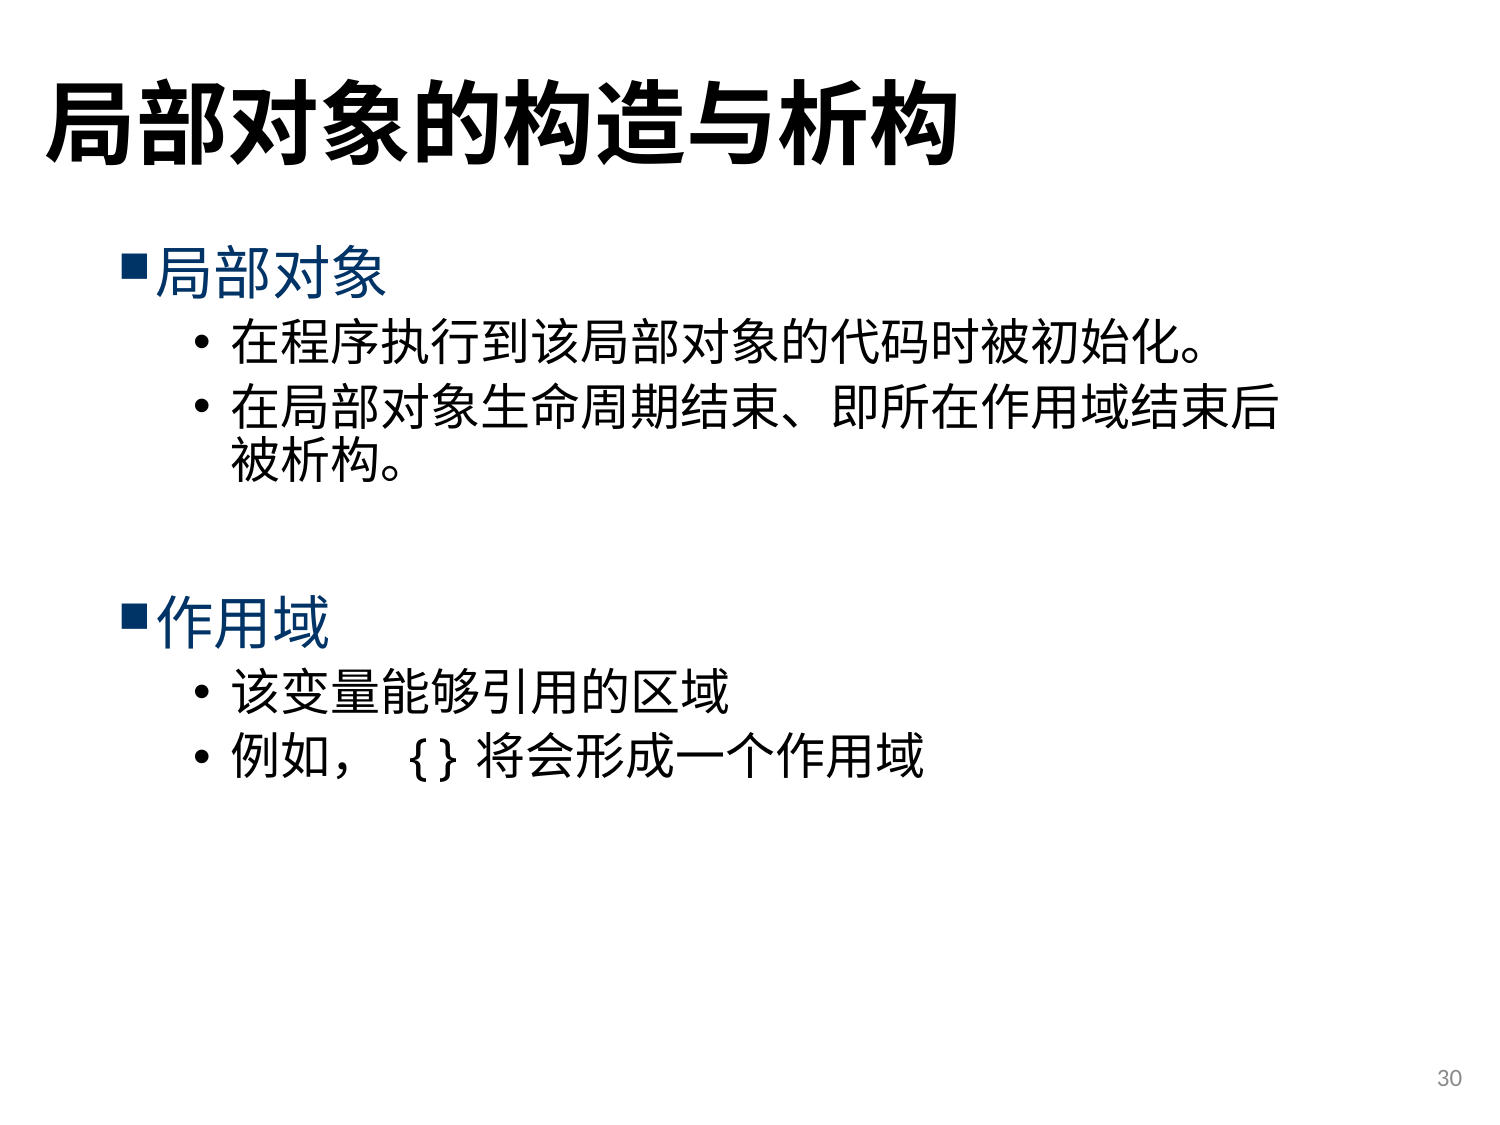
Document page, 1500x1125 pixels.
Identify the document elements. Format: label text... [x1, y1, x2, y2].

list 局部对象 在程序执行到该局部对象的代码时被初始化。 在局部对象生命周期结束、即所在作用域结束后被析构。 作用域 该变量能够引用的区域 例如， {}将会形成一个作用域 [103, 236, 1324, 1047]
slide_number 30 [1139, 1046, 1478, 1107]
title 局部对象的构造与析构 [29, 19, 1324, 237]
